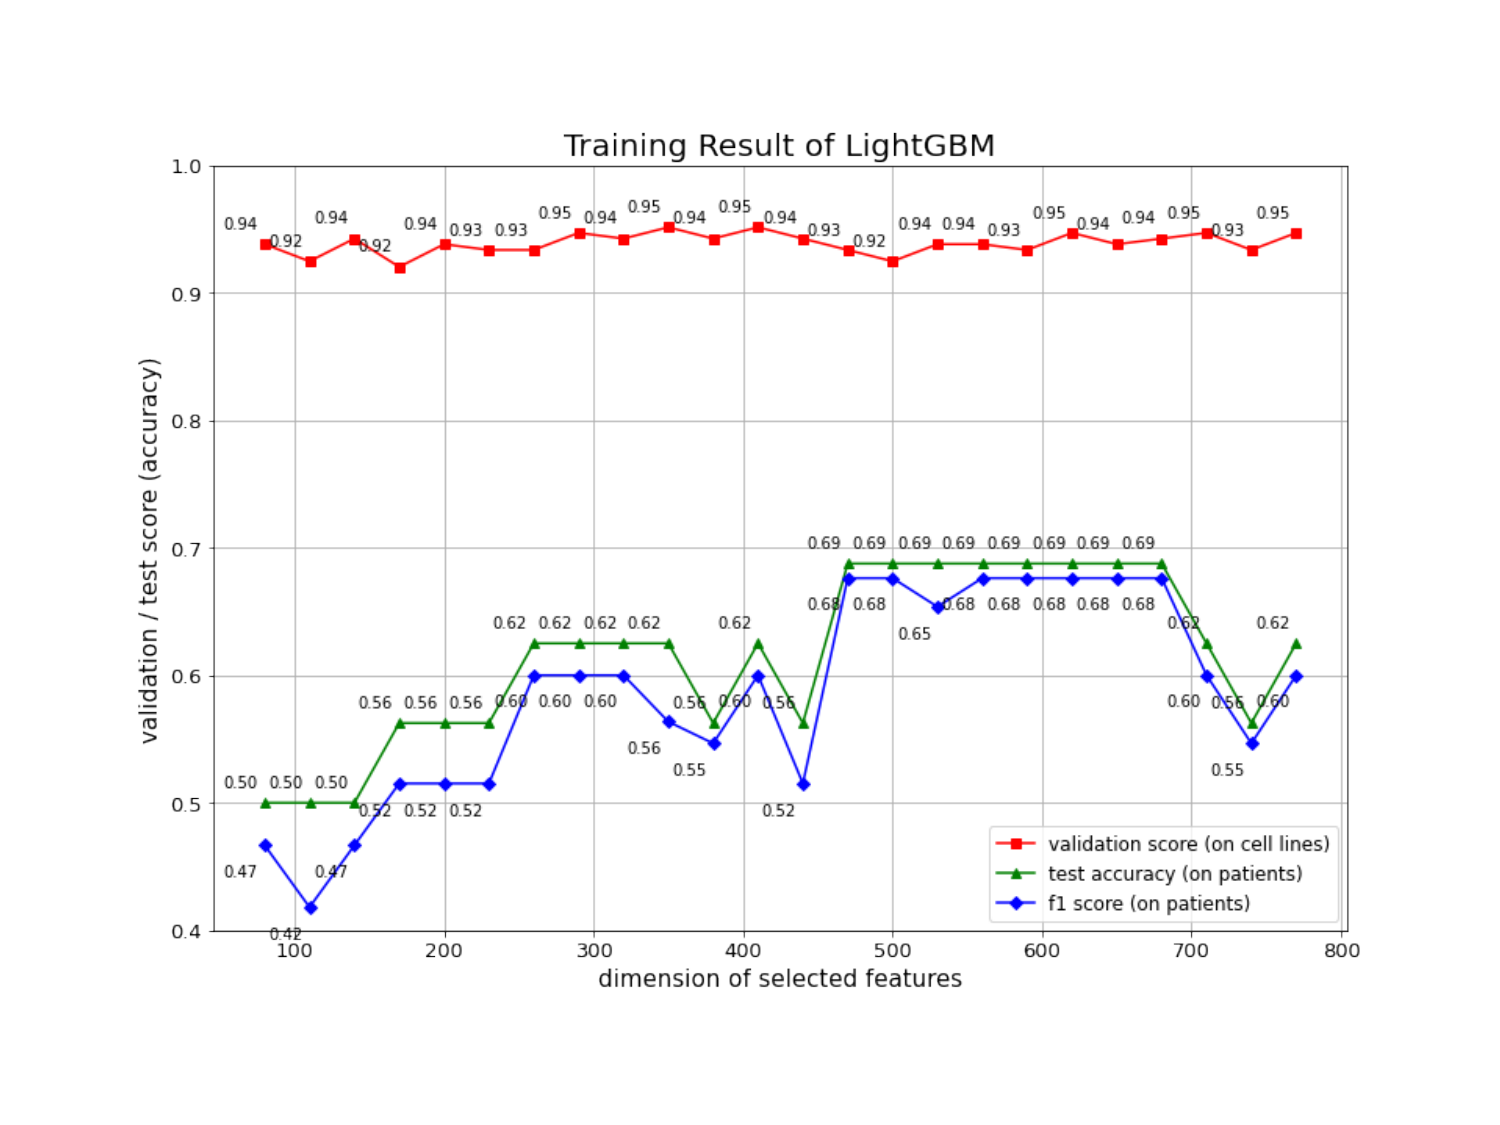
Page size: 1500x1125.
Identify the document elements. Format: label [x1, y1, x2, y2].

picture [129, 122, 1371, 1003]
